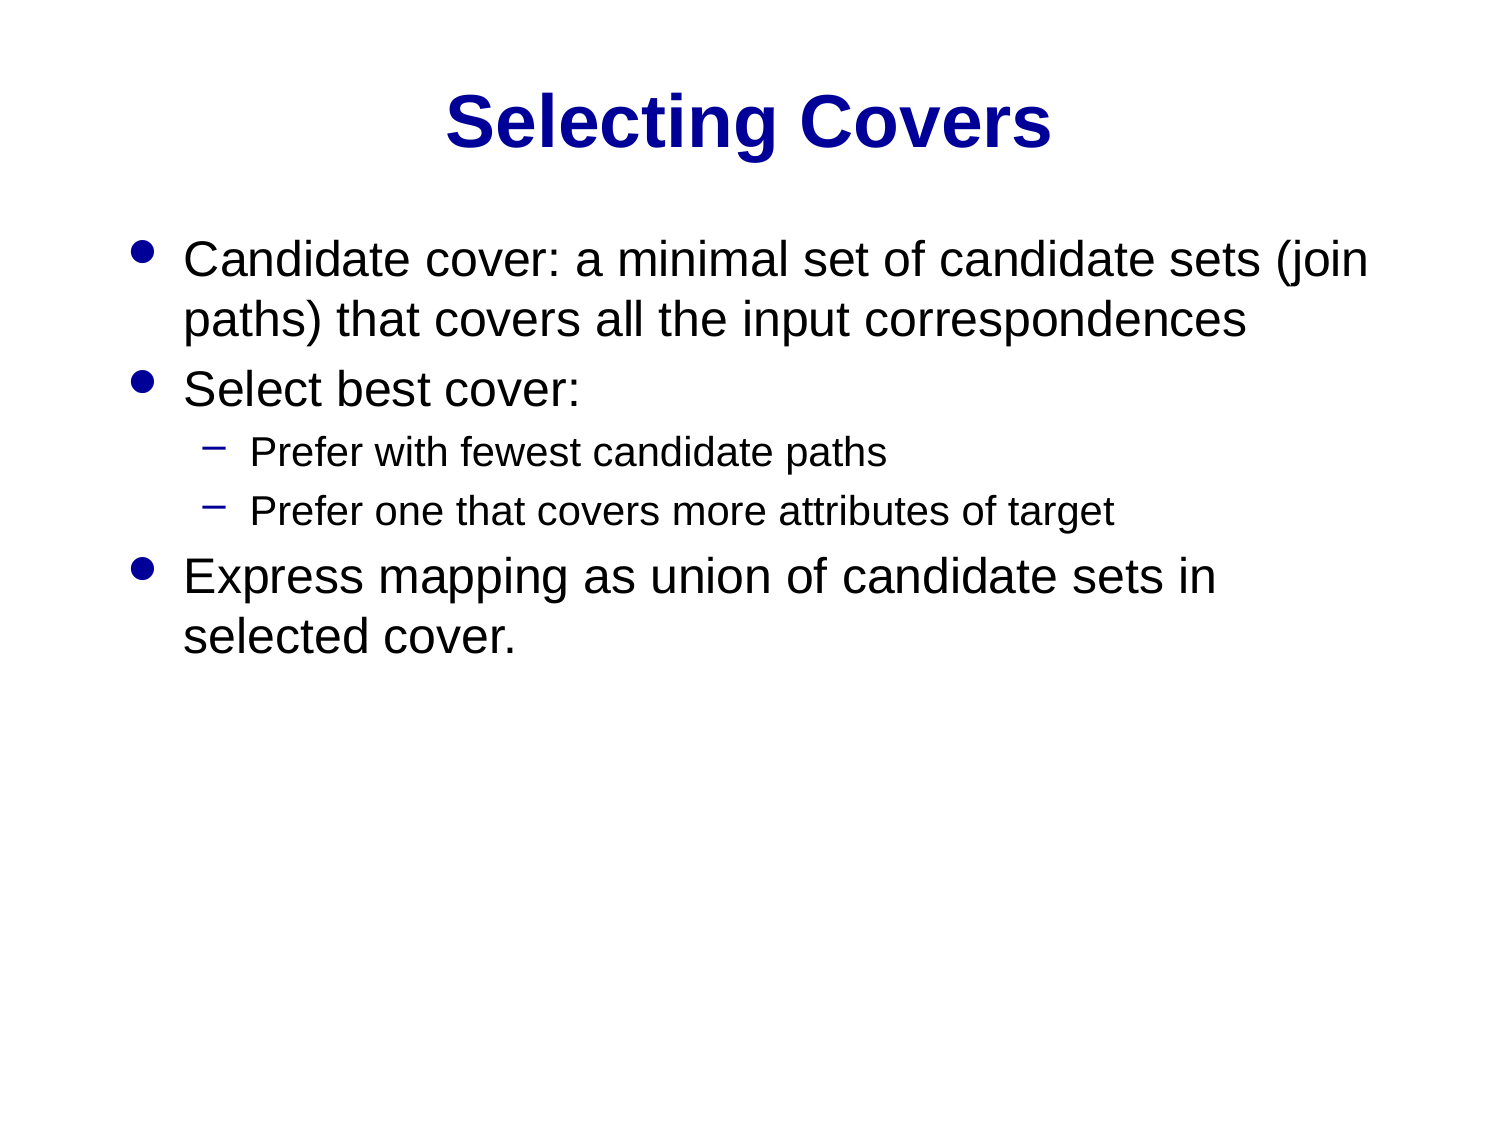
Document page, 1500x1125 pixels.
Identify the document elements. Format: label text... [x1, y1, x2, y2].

list Candidate cover: a minimal set of candidate sets (join paths) that covers all the input correspondences Select best cover: Prefer with fewest candidate paths Prefer one that covers more attributes of target Express mapping as union of candidate sets in selected cover. [112, 219, 1388, 995]
title Selecting Covers [112, 23, 1388, 212]
